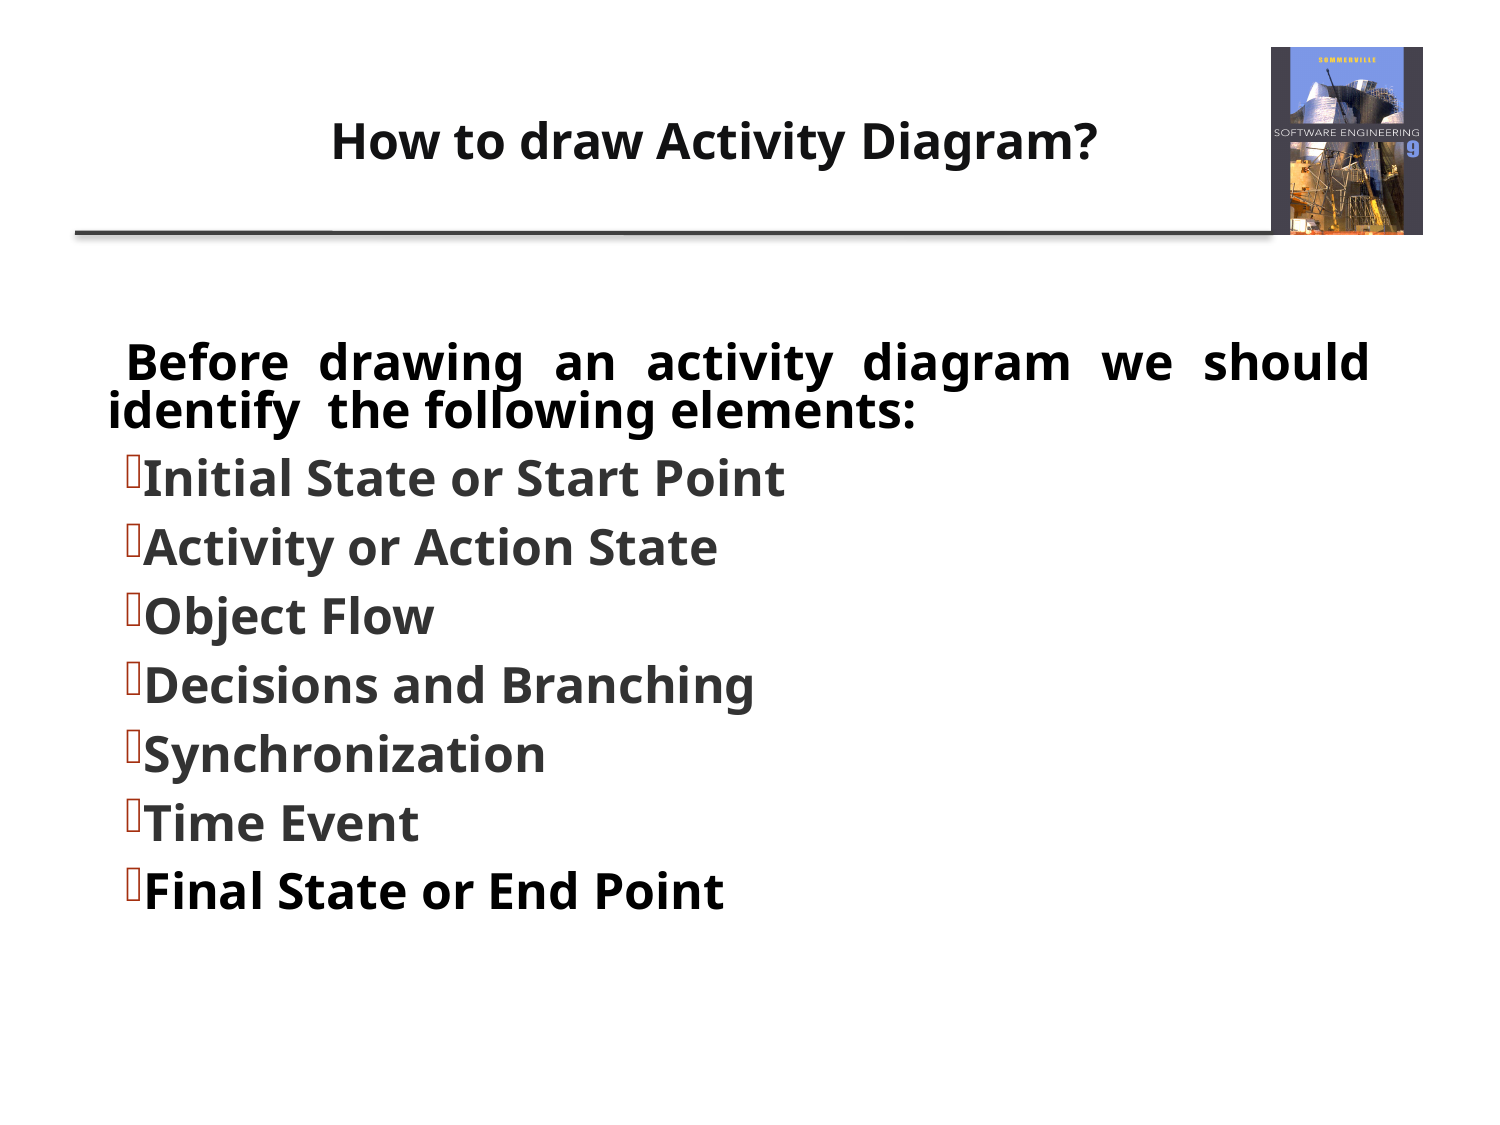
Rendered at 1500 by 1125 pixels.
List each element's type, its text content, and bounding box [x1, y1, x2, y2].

picture [1271, 47, 1423, 235]
text_box Before drawing an activity diagram we should identify the following elements: Initial State or Start Point Activity or Action State Object Flow Decisions and Branching Synchronization Time Event Final State or End Point [105, 329, 1373, 920]
title How to draw Activity Diagram? [328, 43, 1208, 234]
